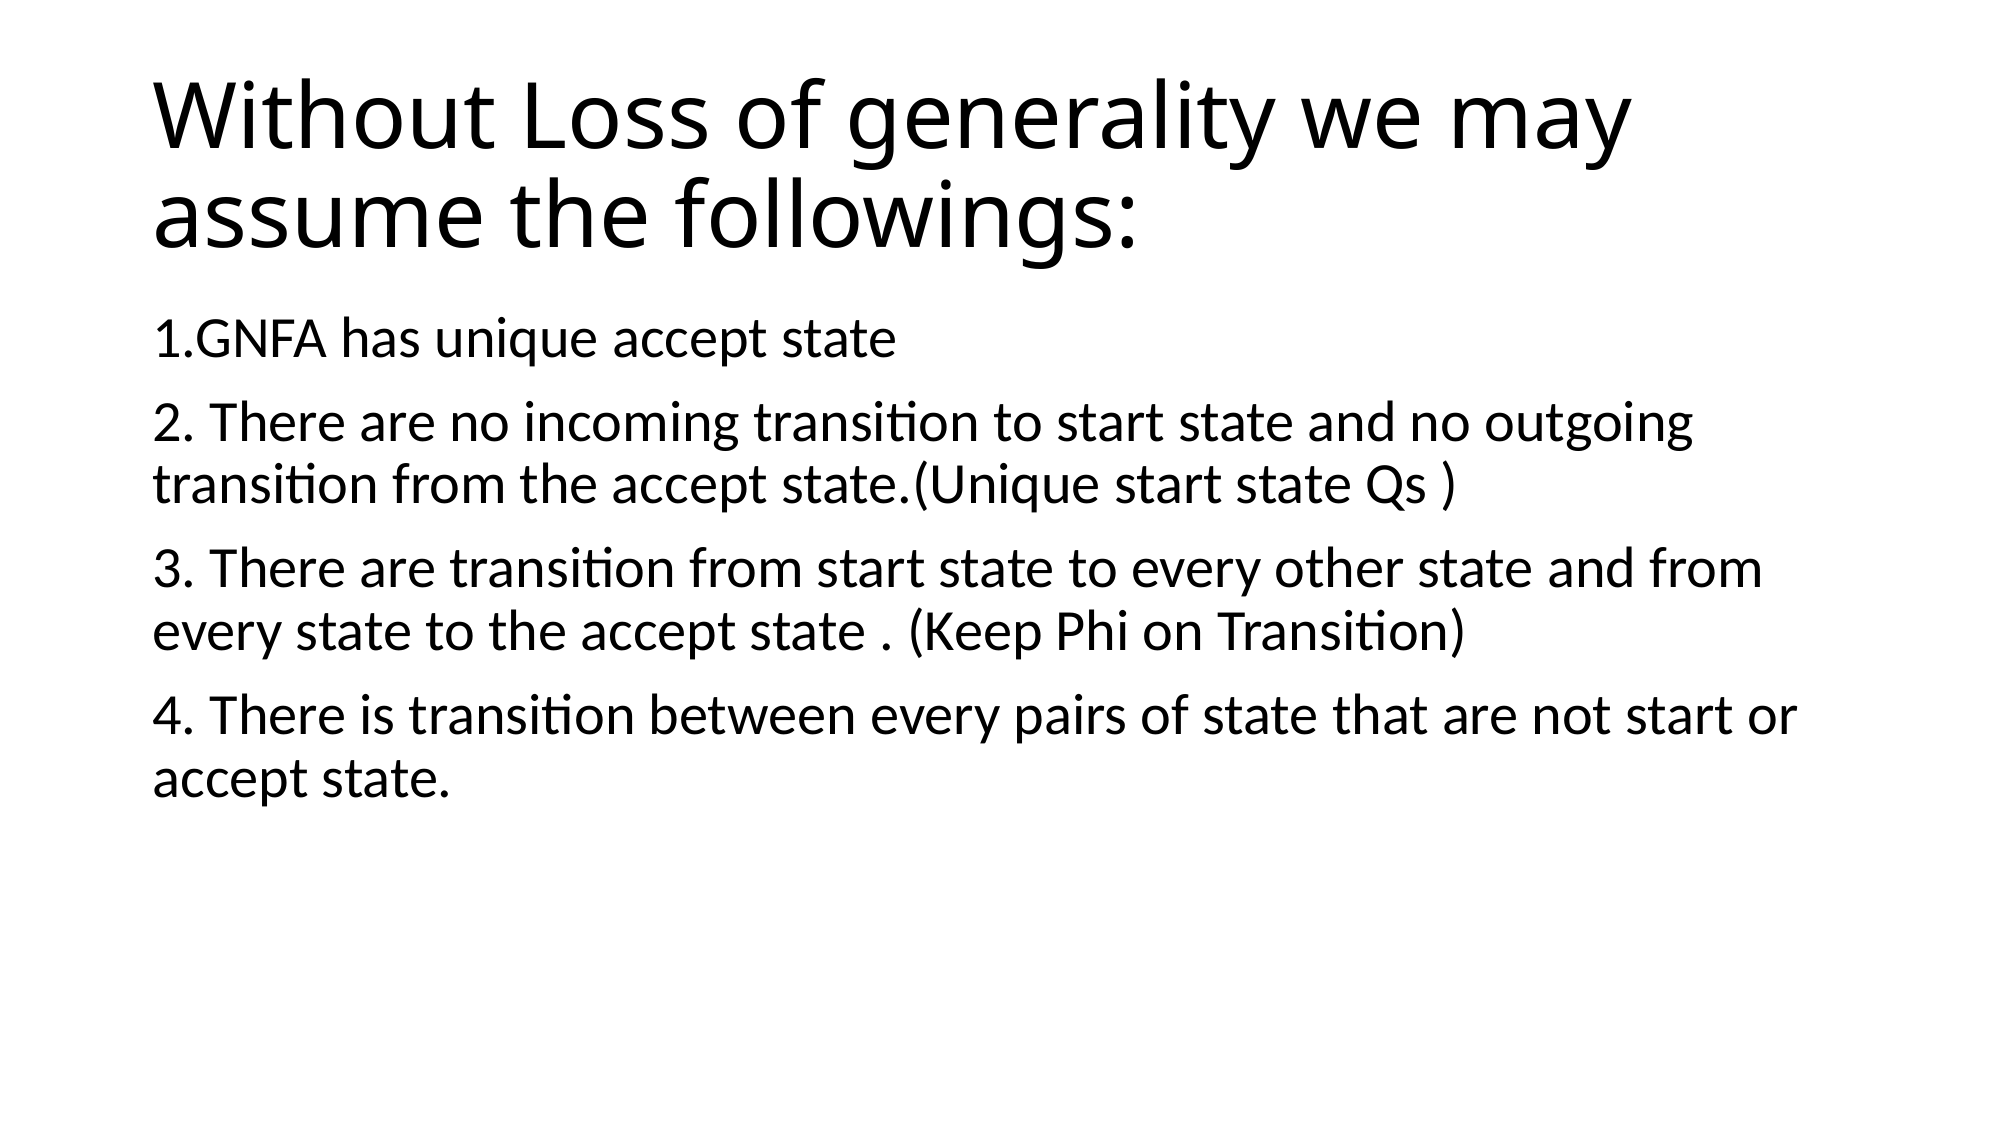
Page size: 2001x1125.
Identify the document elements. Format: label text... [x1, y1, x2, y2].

list 1.GNFA has unique accept state 2. There are no incoming transition to start state and no outgoing transition from the accept state.(Unique start state Qs ) 3. There are transition from start state to every other state and from every state to the accept state . (Keep Phi on Transition) 4. There is transition between every pairs of state that are not start or accept state. [137, 299, 1863, 1014]
title Without Loss of generality we may assume the followings: [137, 59, 1863, 278]
